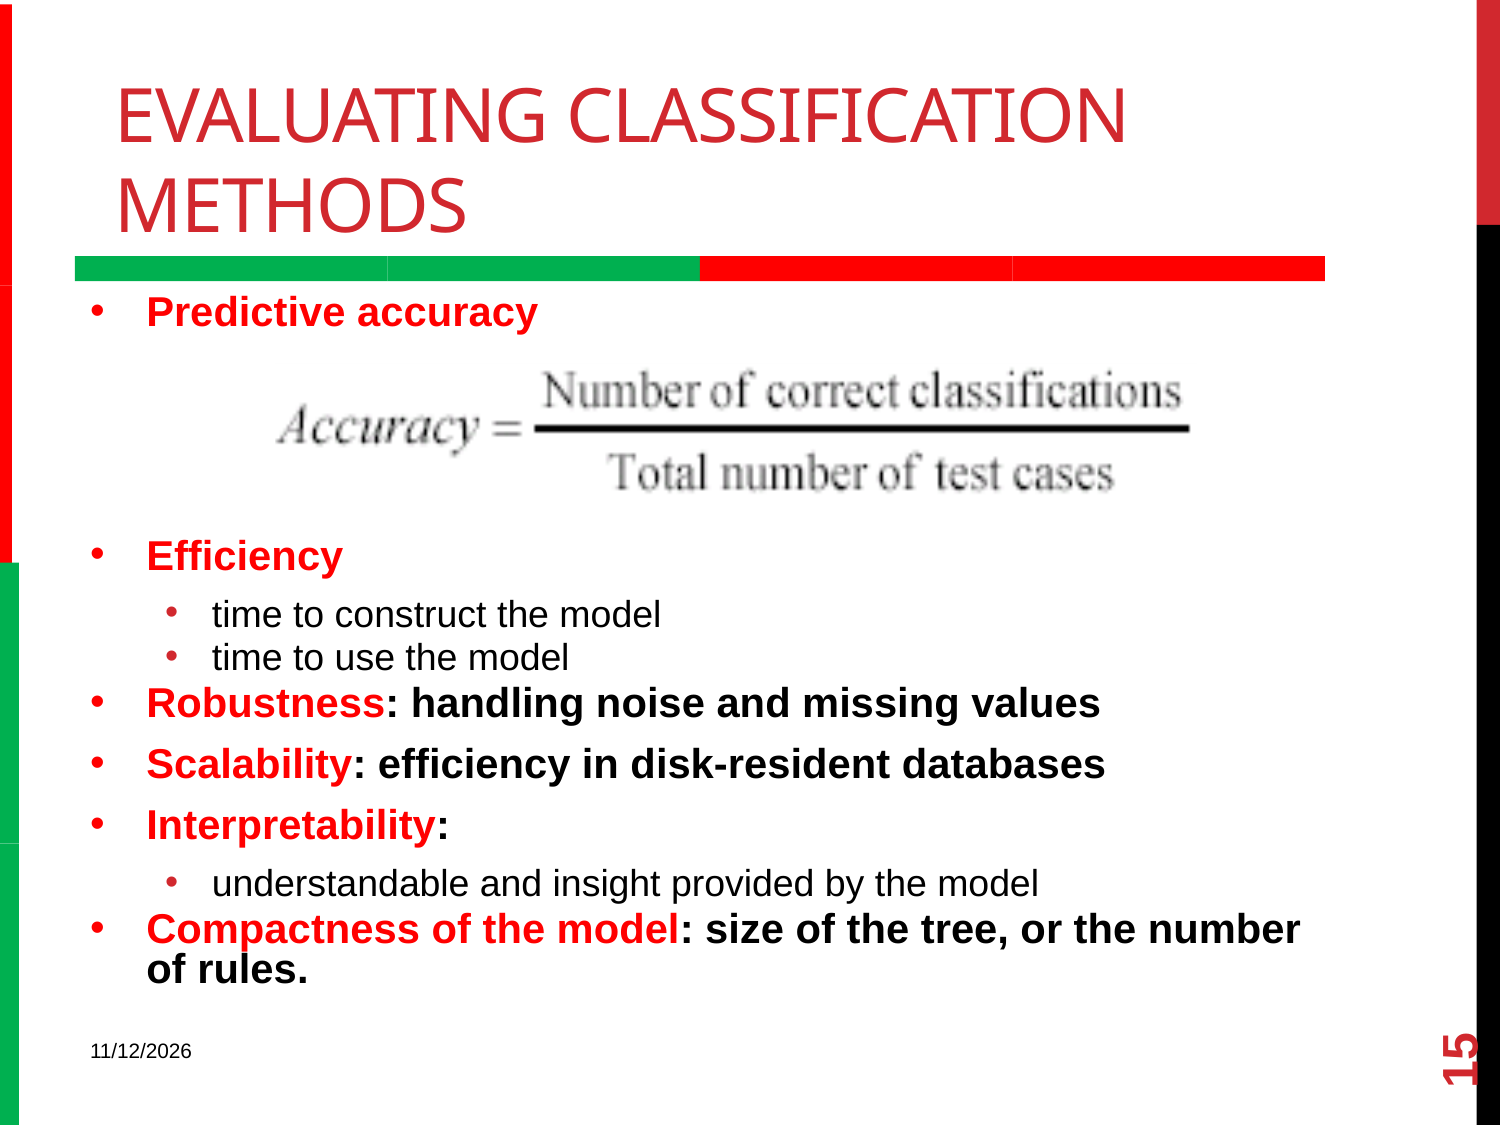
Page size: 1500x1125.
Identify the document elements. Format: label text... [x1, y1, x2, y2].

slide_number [75, 1012, 638, 1063]
slide_number 15 [1427, 887, 1488, 1104]
list Predictive accuracy Efficiency time to construct the model time to use the model Robustness: handling noise and missing values Scalability: efficiency in disk-resident databases Interpretability: understandable and insight provided by the model Compactness of the model: size of the tree, or the number of rules. [74, 287, 1326, 1006]
picture [274, 361, 1197, 505]
title Evaluating classification methods [99, 29, 1300, 255]
